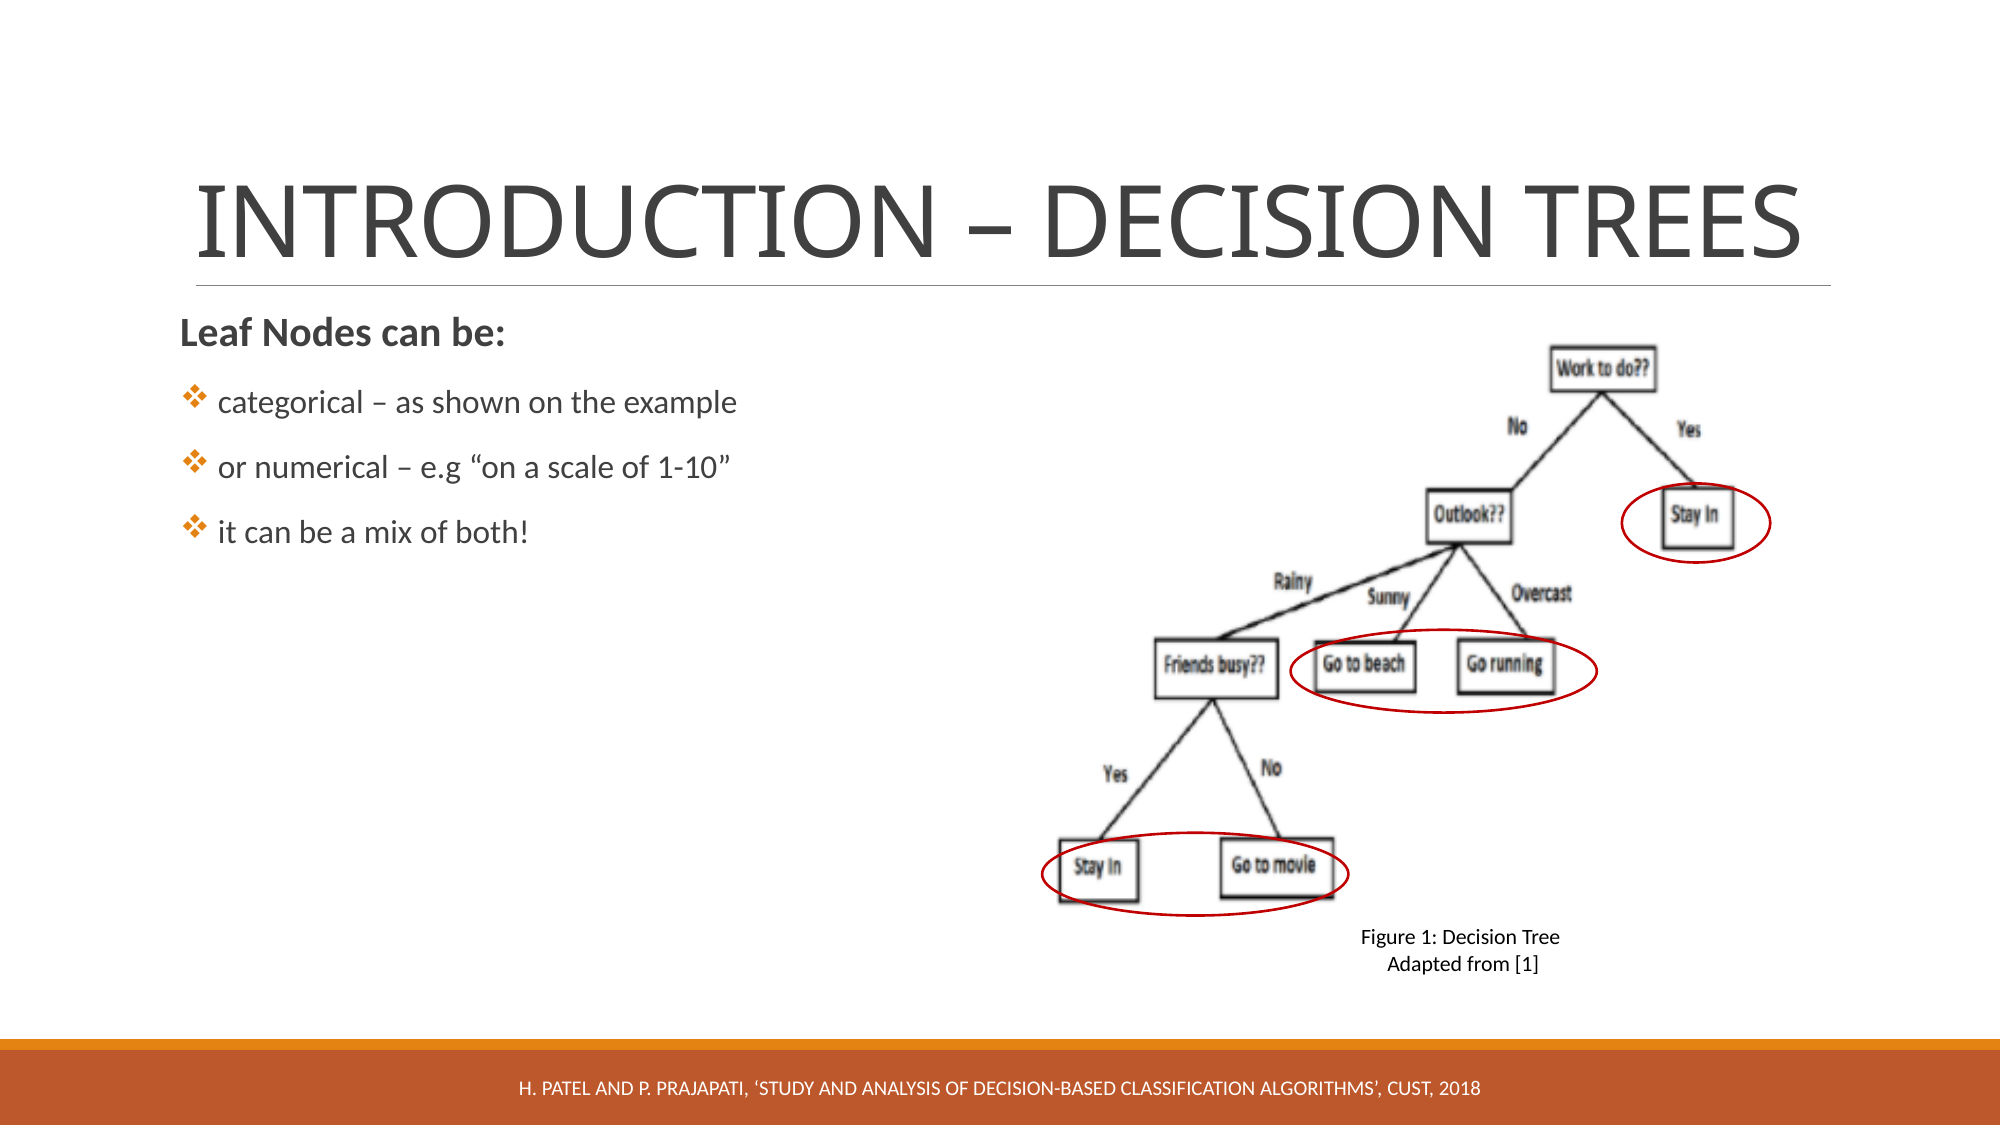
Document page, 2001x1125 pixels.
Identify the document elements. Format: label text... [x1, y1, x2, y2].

footer H. Patel and P. Prajapati, ‘study and analysis of decision-based classification algorithms’, cust, 2018 [446, 1057, 1554, 1118]
text_box Figure 1: Decision Tree Adapted from [1] [1135, 923, 1792, 983]
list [1013, 315, 1792, 917]
list Leaf Nodes can be: categorical – as shown on the example or numerical – e.g “on a scale of 1-10” it can be a mix of both! [180, 302, 990, 963]
title INTRODUCTION – DECISION TREES [180, 47, 1830, 285]
